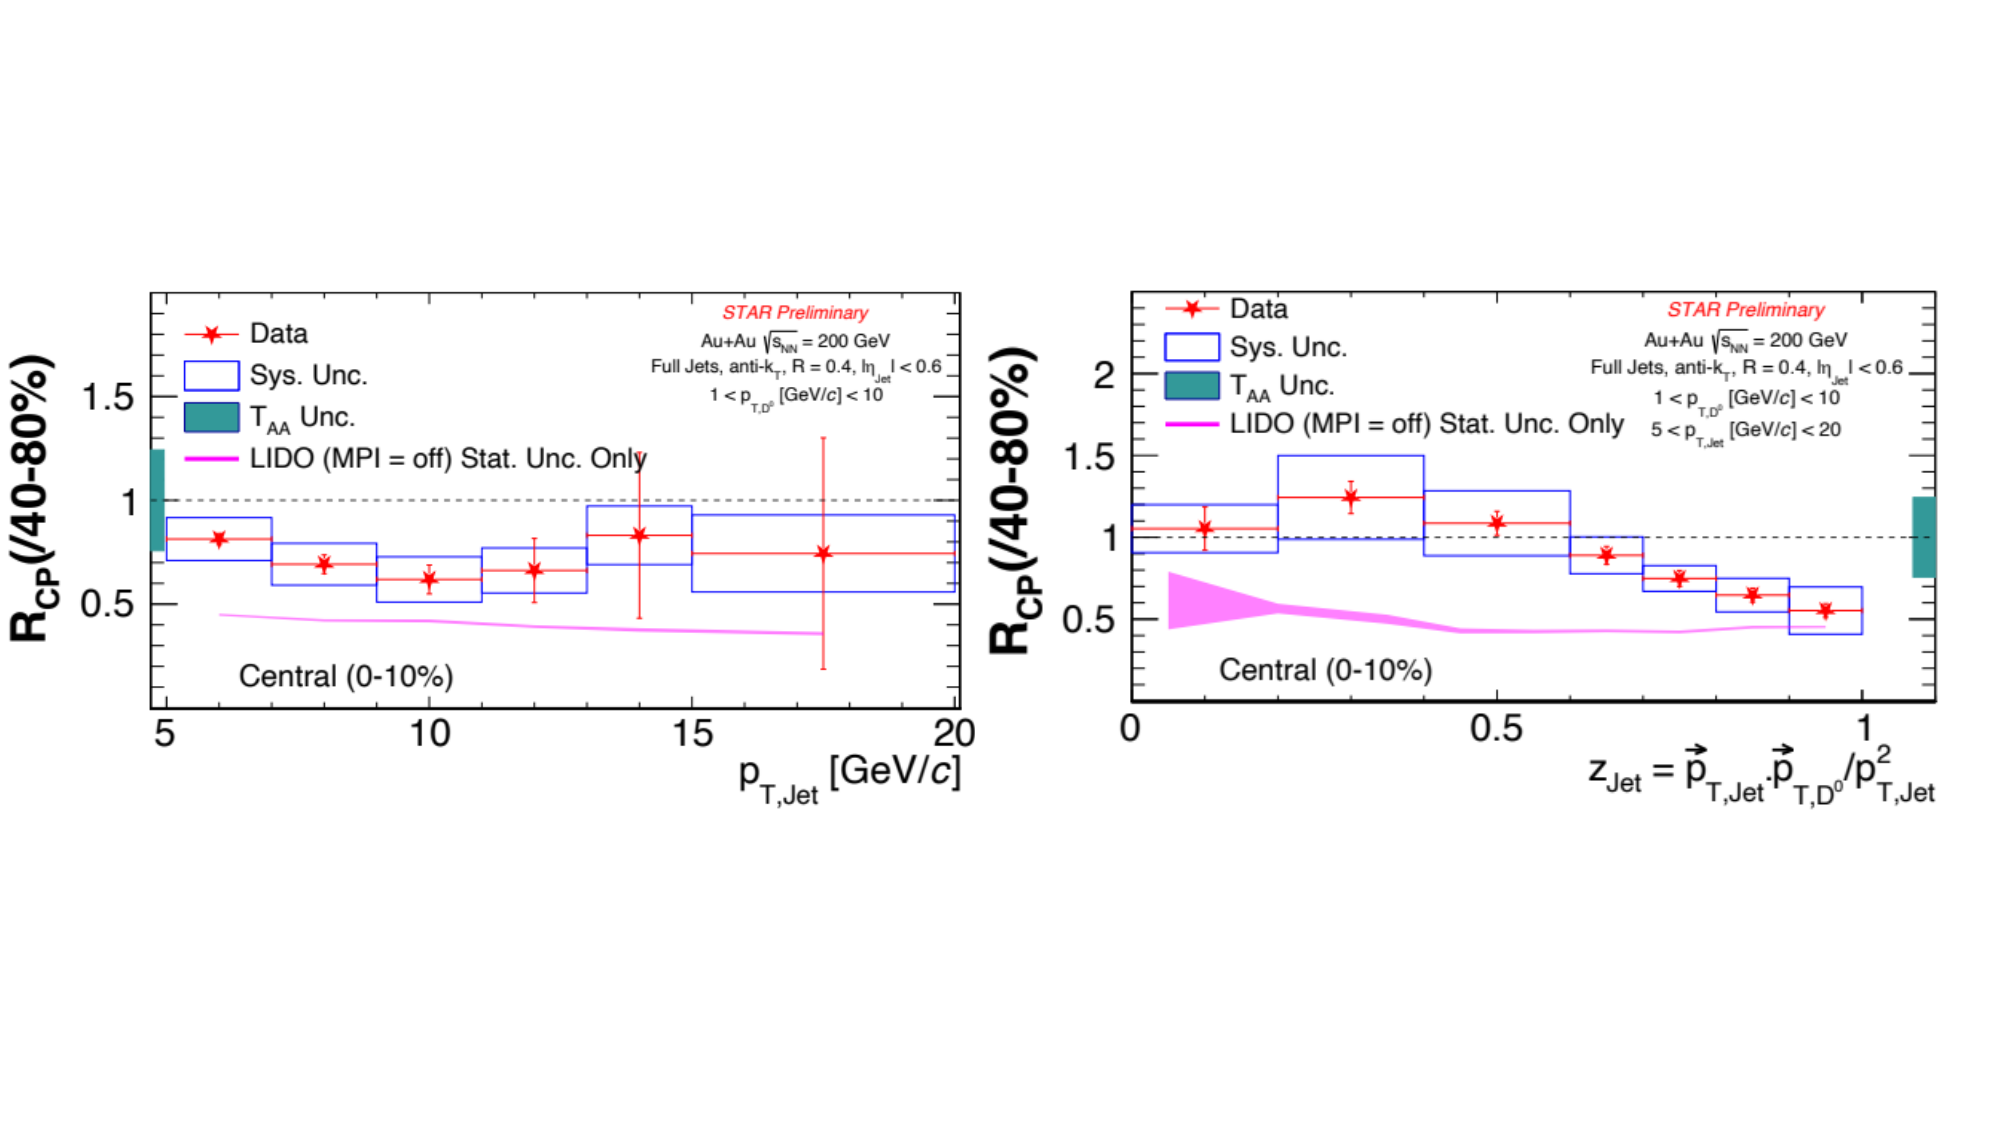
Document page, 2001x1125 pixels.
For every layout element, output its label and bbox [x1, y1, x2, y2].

picture [0, 278, 1991, 814]
